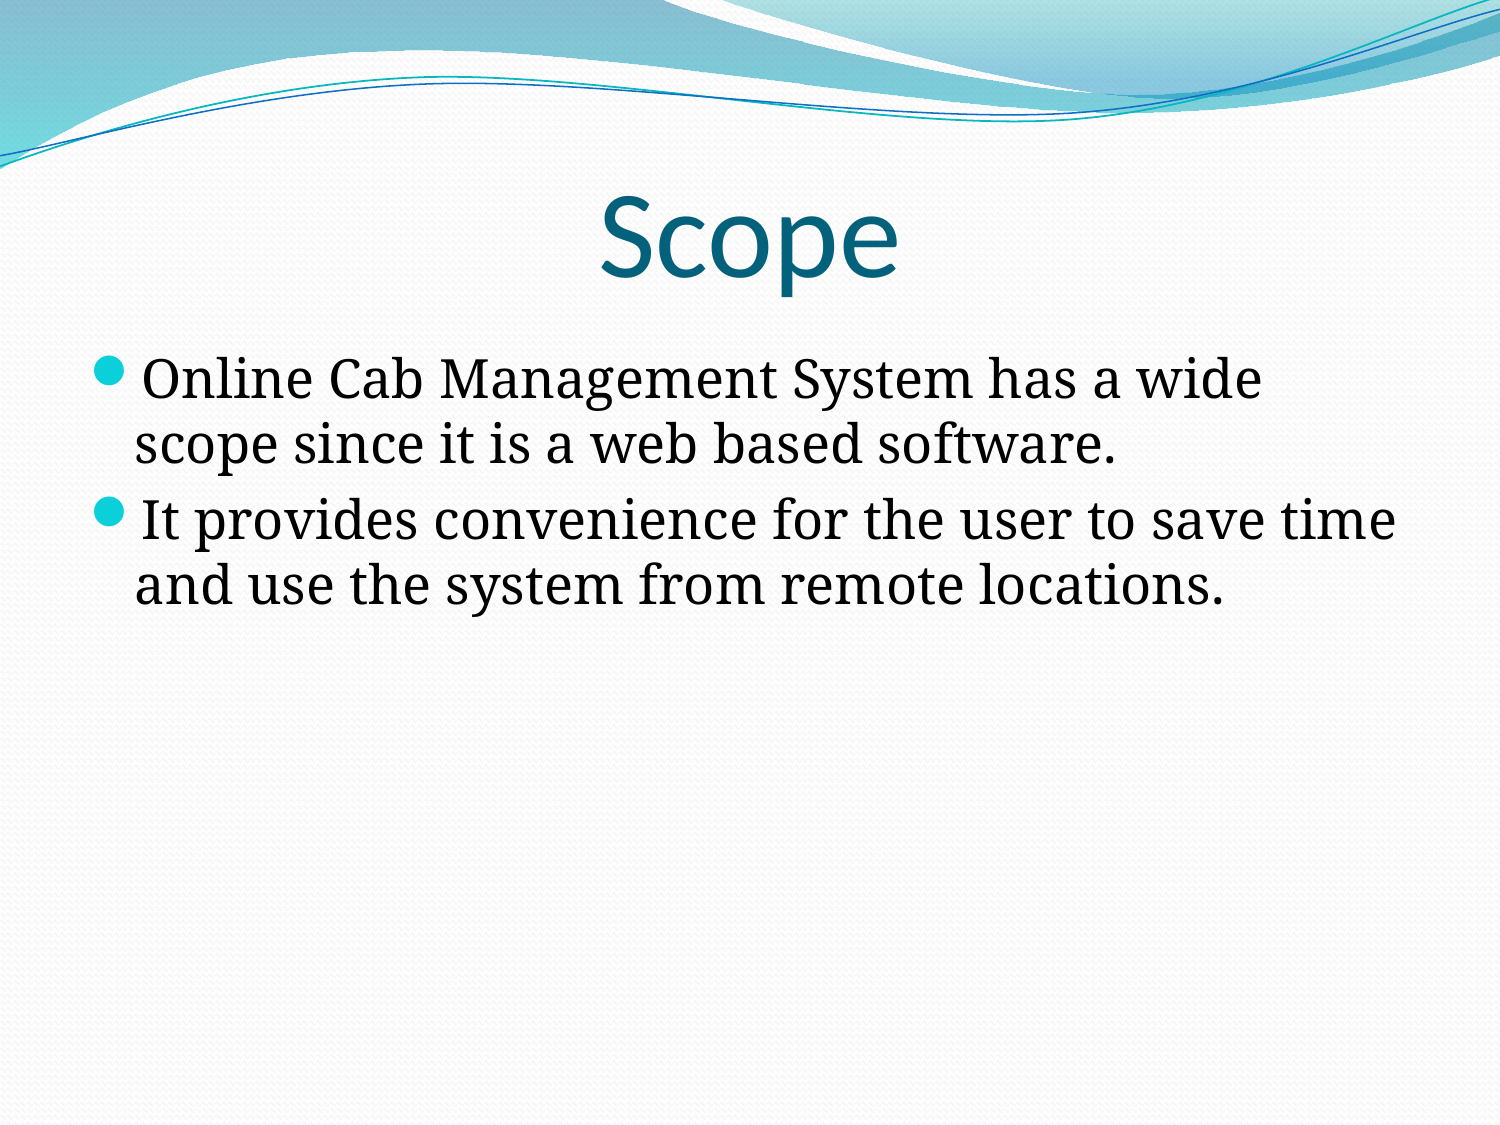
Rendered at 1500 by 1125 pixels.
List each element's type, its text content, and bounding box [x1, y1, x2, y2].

list Online Cab Management System has a wide scope since it is a web based software. It provides convenience for the user to save time and use the system from remote locations. [75, 337, 1425, 688]
title Scope [75, 115, 1425, 303]
